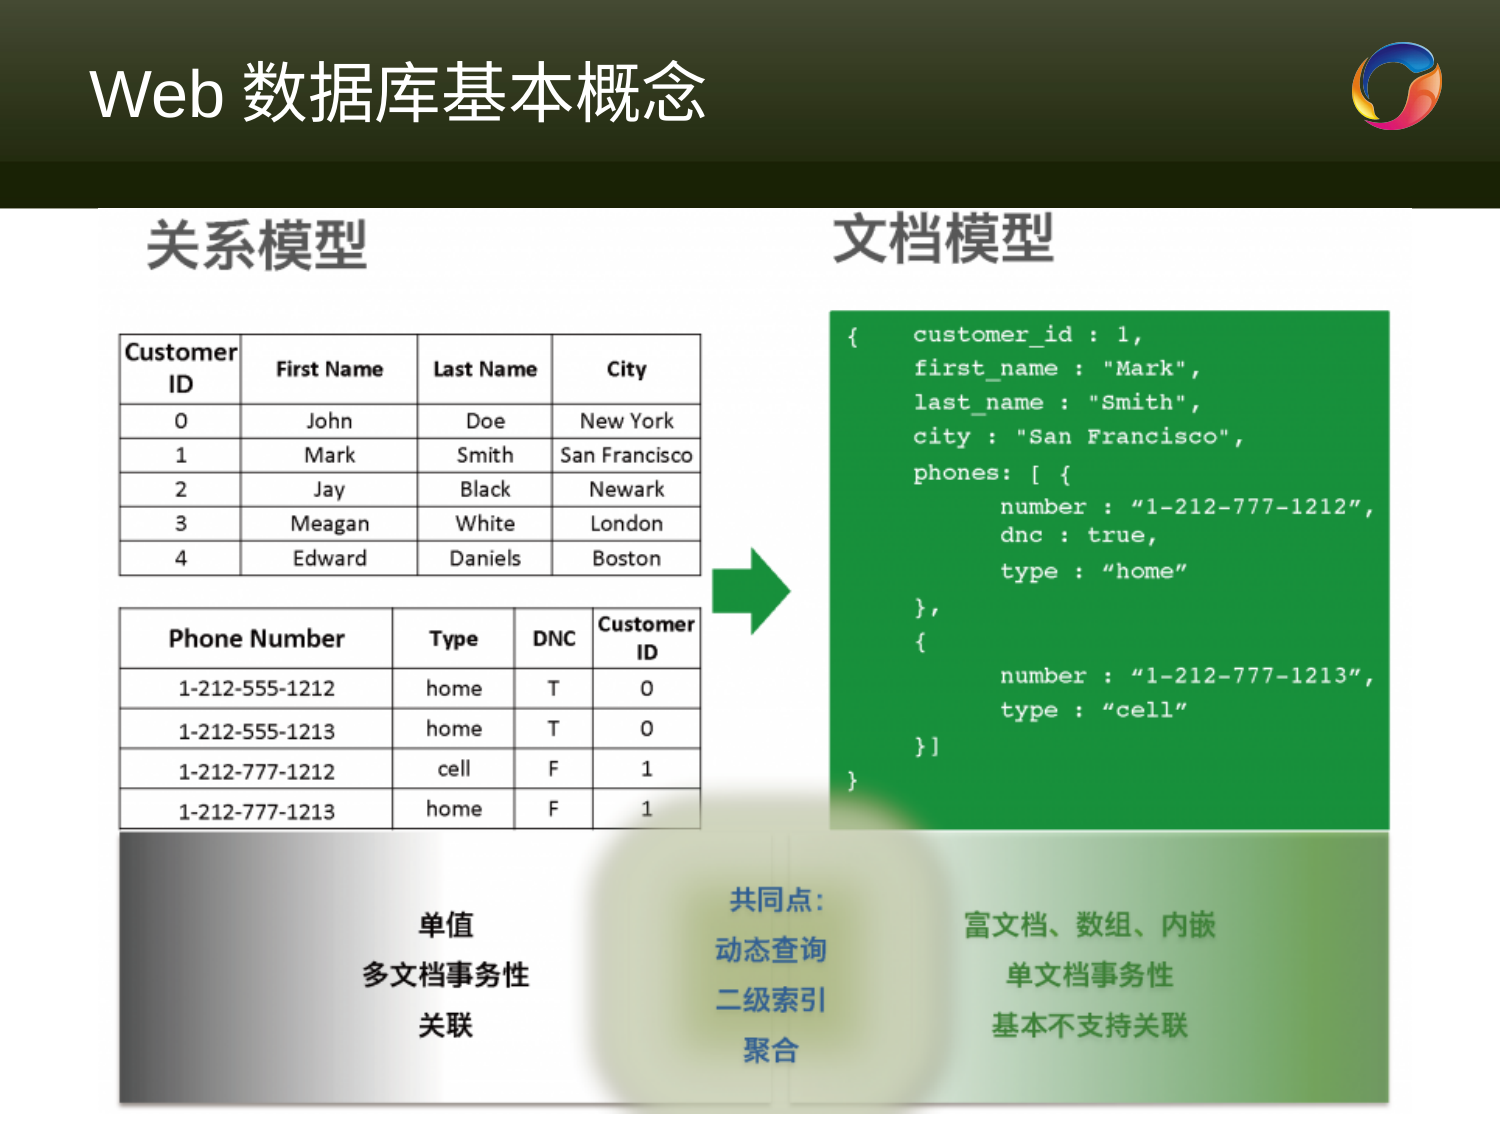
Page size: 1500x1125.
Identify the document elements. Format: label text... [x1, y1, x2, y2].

title Web数据库基本概念 [74, 44, 1426, 138]
picture [0, 0, 1500, 1125]
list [98, 207, 1412, 1115]
